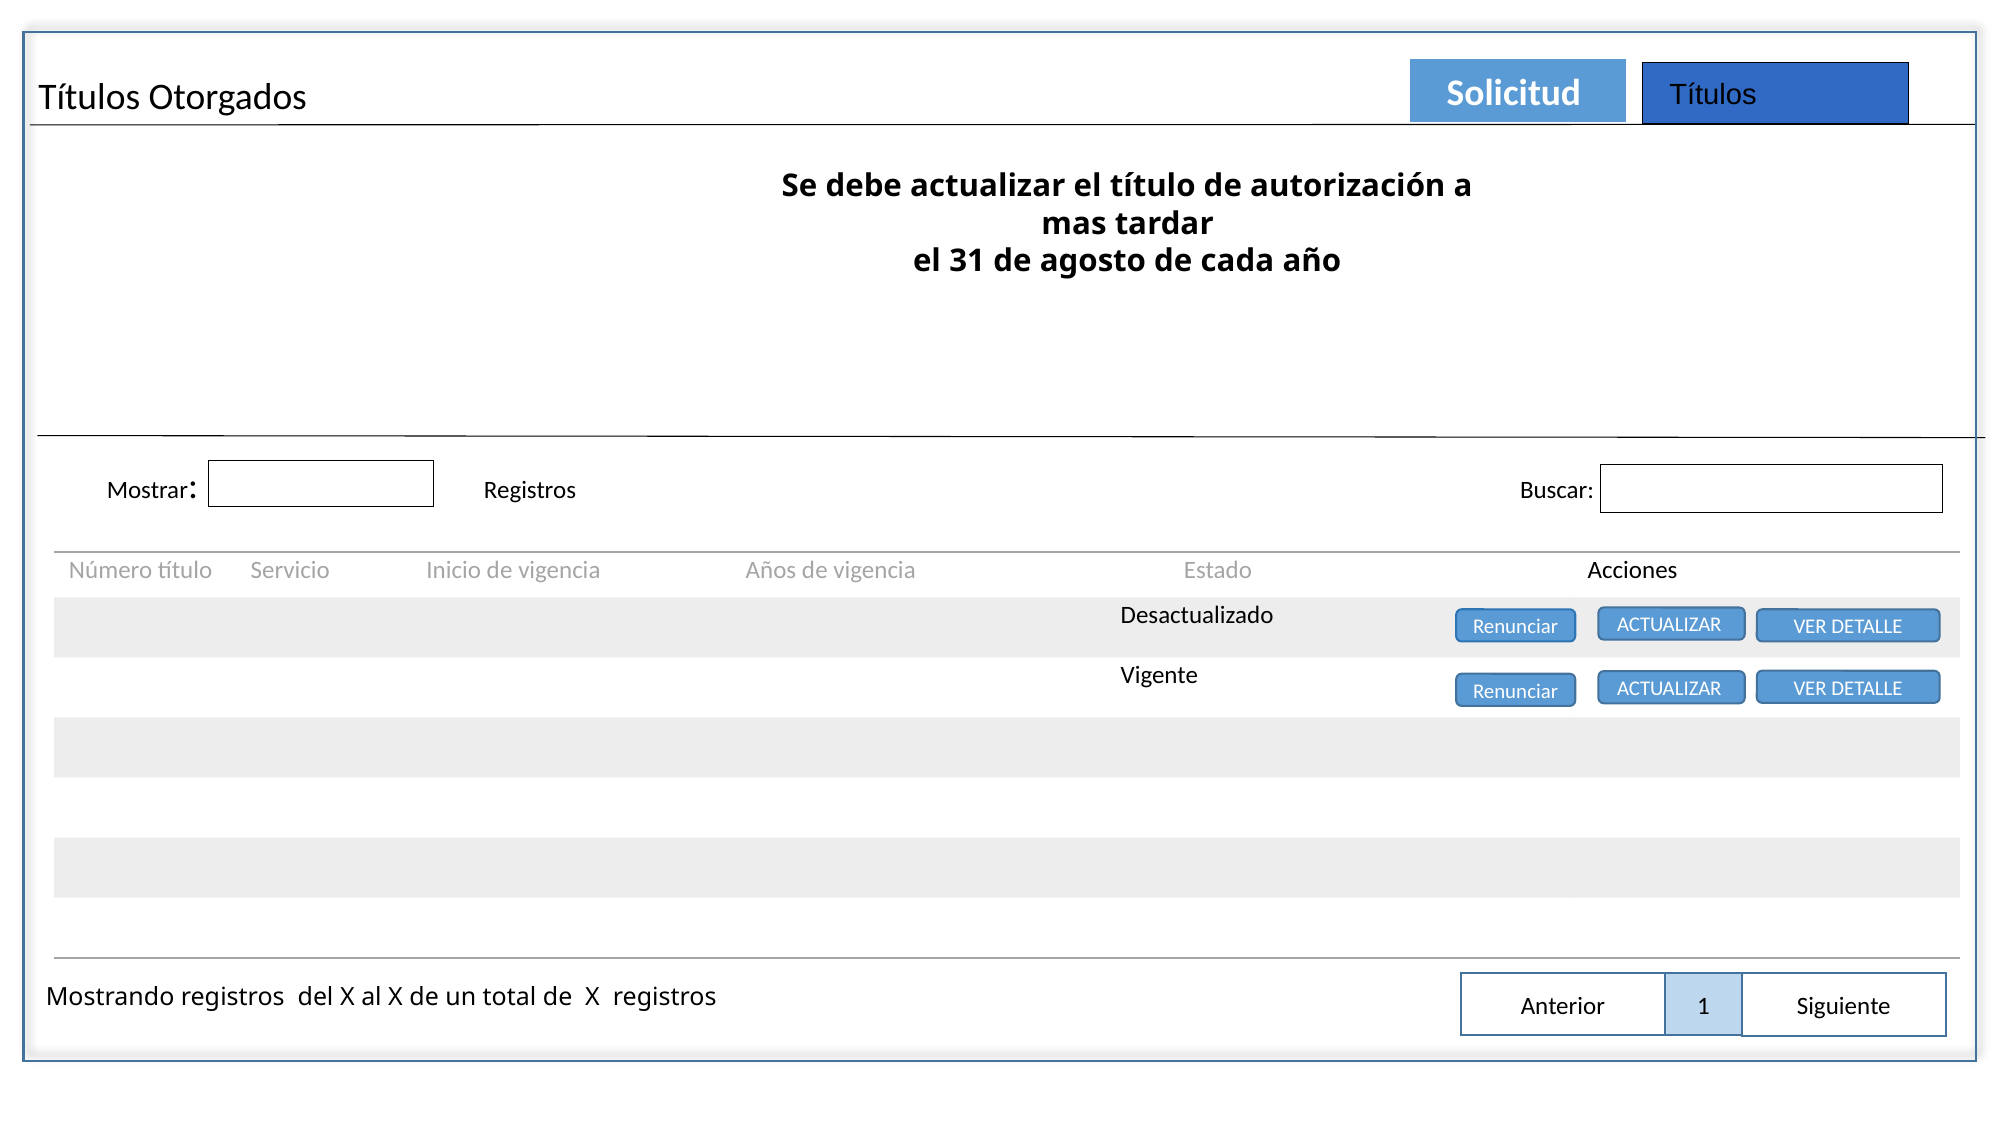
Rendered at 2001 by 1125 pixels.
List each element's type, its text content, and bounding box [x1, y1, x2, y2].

text_box Se debe actualizar el título de autorización a mas tardar el 31 de agosto de cada año [737, 158, 1519, 286]
text_box VER DETALLE [1755, 669, 1941, 704]
text_box Siguiente [1741, 972, 1947, 1037]
text_box VER DETALLE [1755, 608, 1941, 643]
text_box Anterior [1460, 972, 1664, 1036]
text_box 1 [1664, 972, 1743, 1036]
text_box [22, 31, 1977, 1062]
text_box Mostrando registros del X al X de un total de X registros [31, 973, 1061, 1018]
text_box ACTUALIZAR [1597, 606, 1746, 641]
text_box ACTUALIZAR [1597, 670, 1746, 705]
text_box Renunciar [1455, 672, 1577, 707]
text_box Solicitud [1410, 59, 1626, 122]
text_box Renunciar [1455, 608, 1577, 643]
